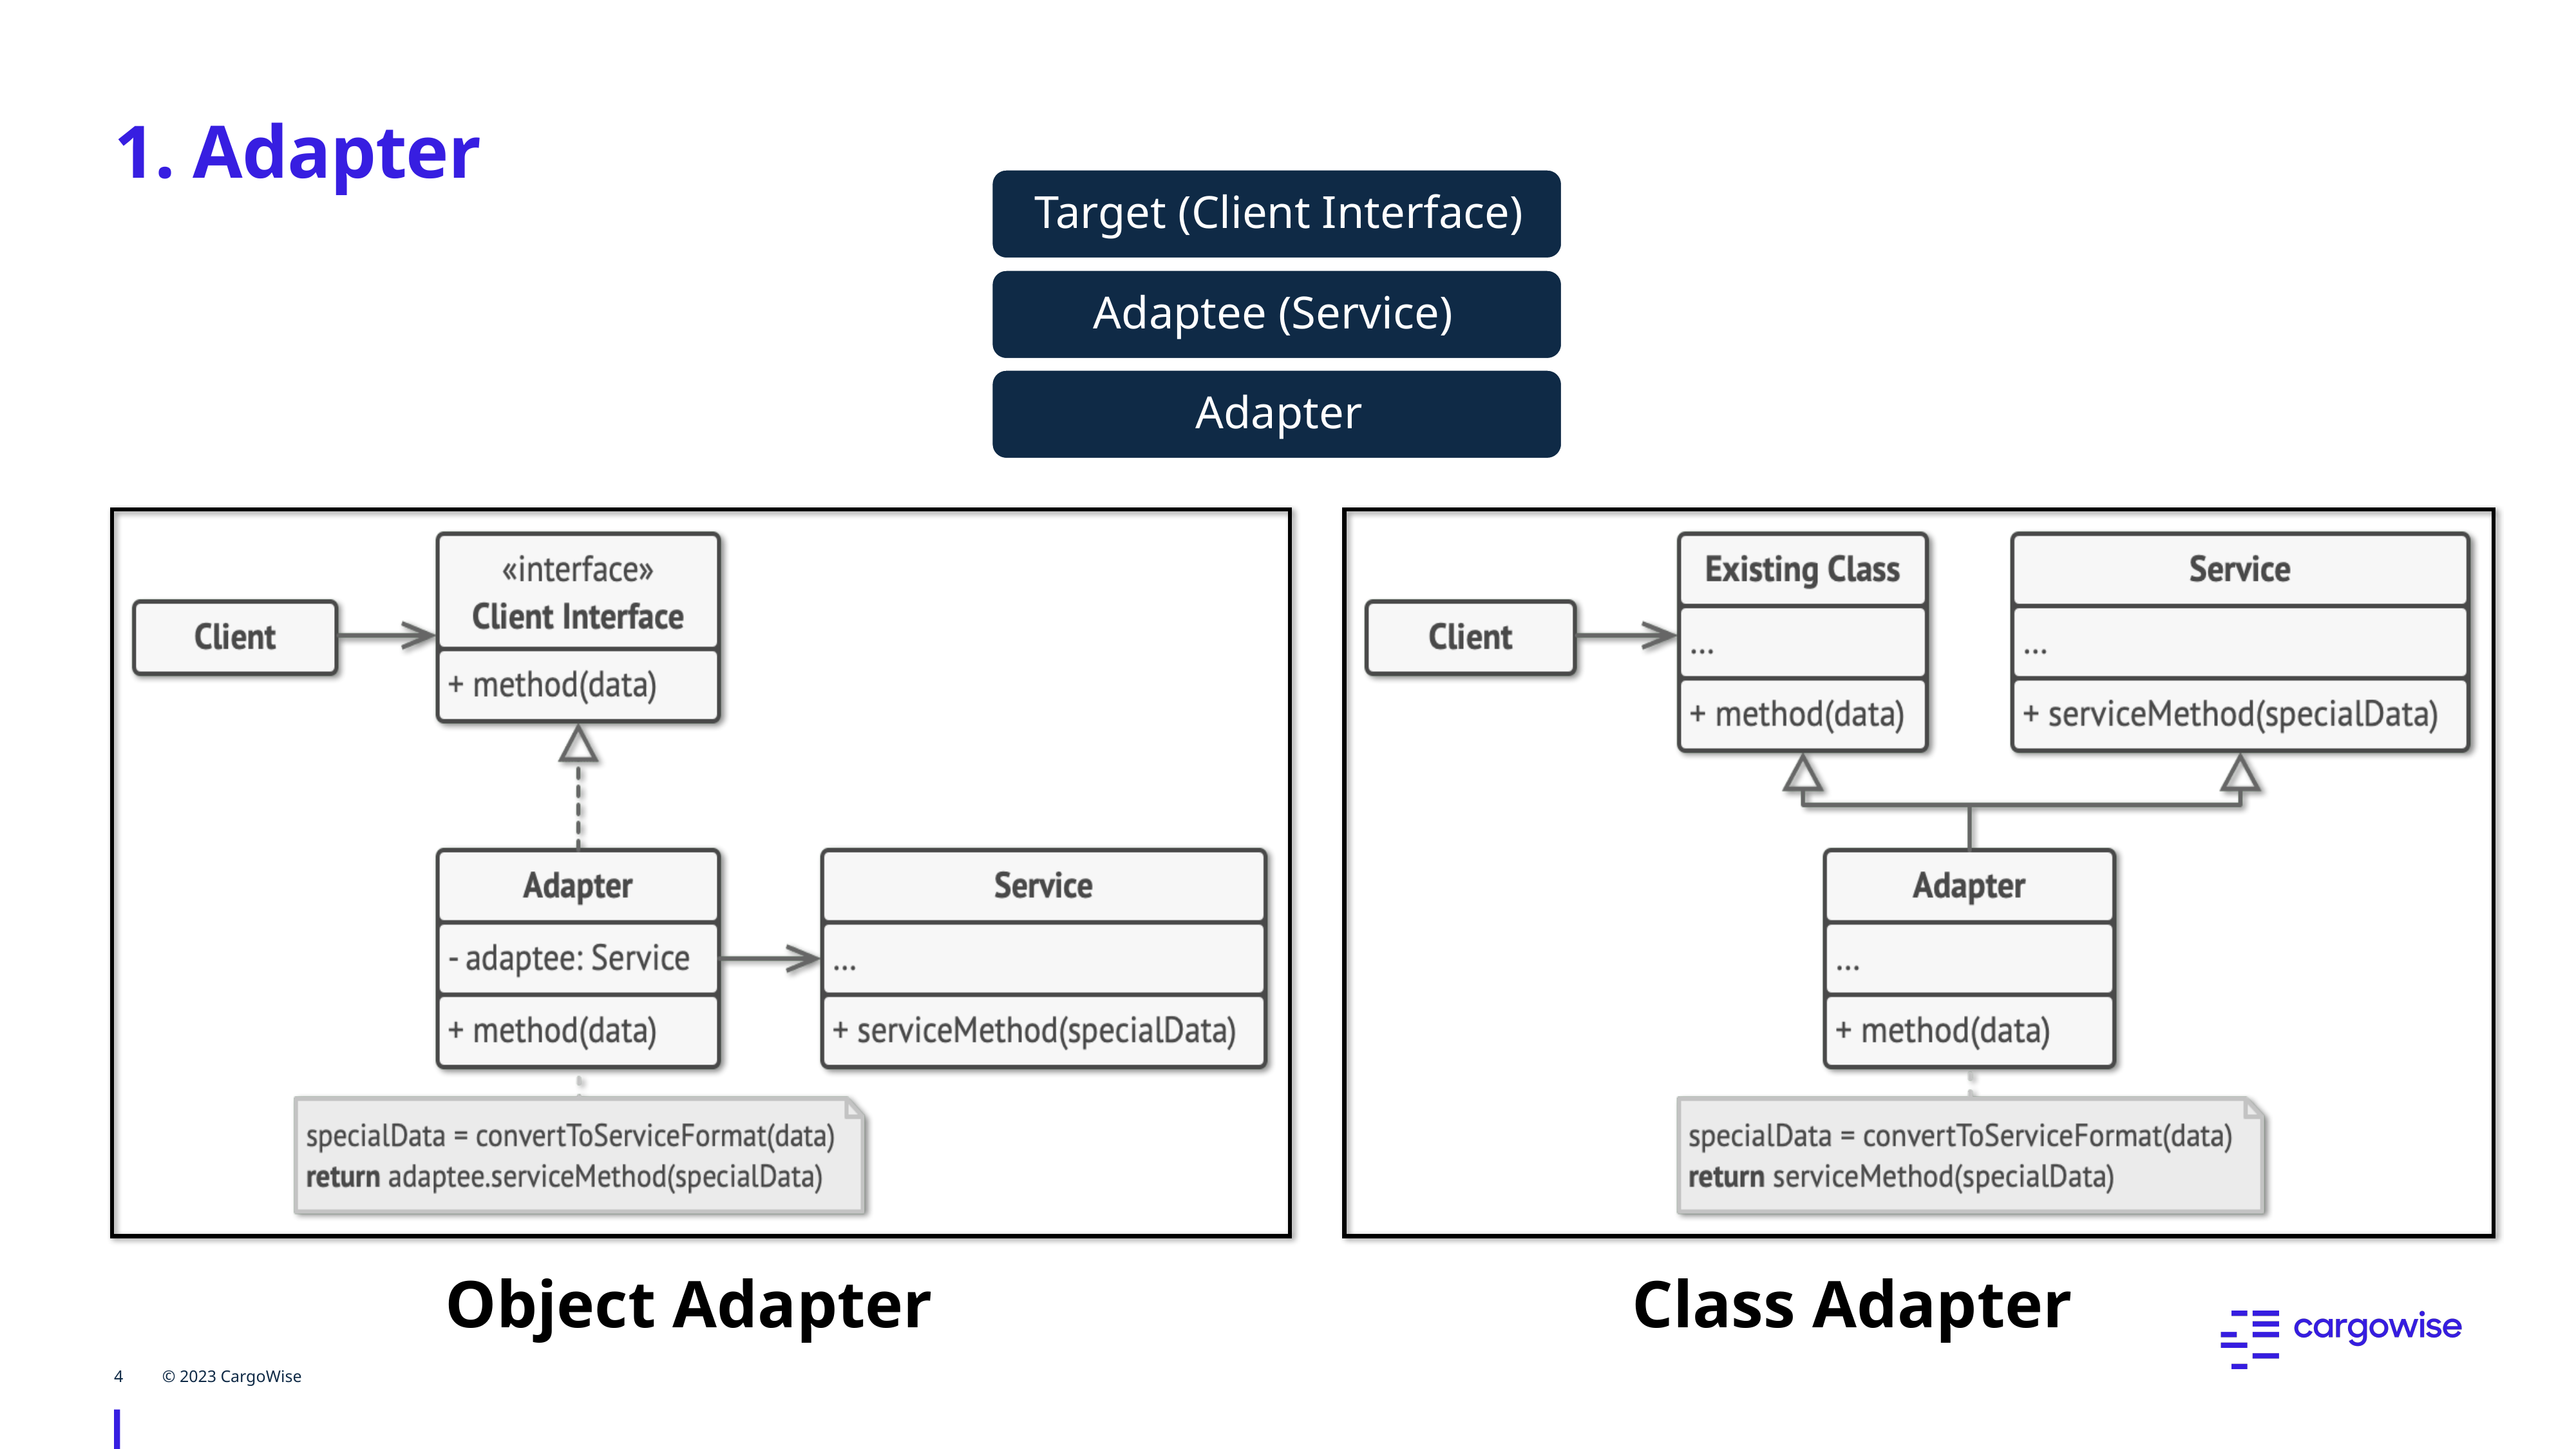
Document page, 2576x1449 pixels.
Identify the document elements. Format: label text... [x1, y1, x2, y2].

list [1346, 511, 2492, 1235]
text_box Class Adapter [1622, 1258, 2087, 1346]
title 1. Adapter [114, 118, 2460, 193]
slide_number 4 [114, 1368, 147, 1388]
text_box Object Adapter [435, 1258, 954, 1346]
picture [2221, 1311, 2462, 1369]
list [113, 511, 1289, 1235]
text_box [991, 169, 1563, 460]
footer © 2023 CargoWise [162, 1368, 375, 1388]
